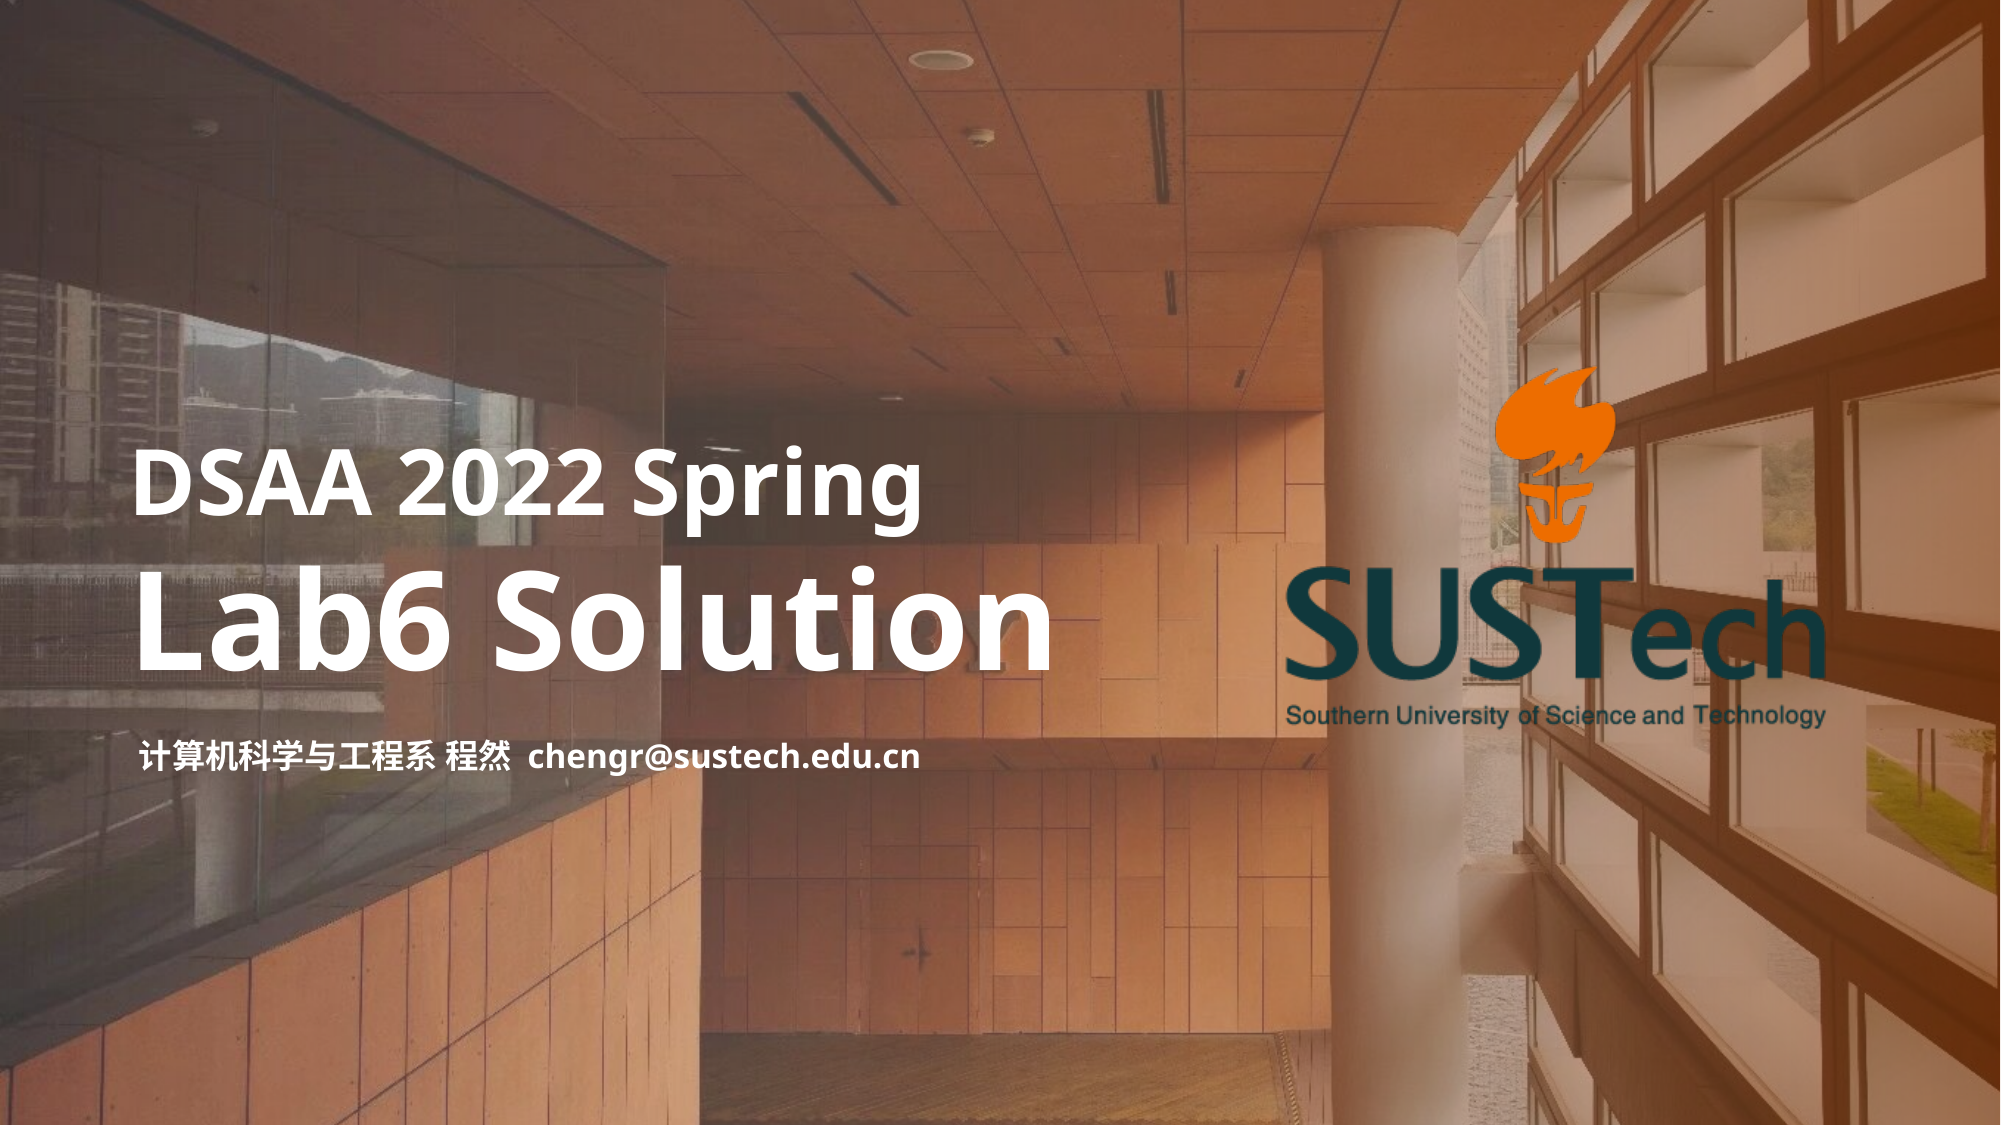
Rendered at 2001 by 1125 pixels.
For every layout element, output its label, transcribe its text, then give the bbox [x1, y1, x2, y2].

text_box DSAA 2022 Spring Lab6 Solution [113, 416, 1326, 706]
text_box 计算机科学与工程系 程然 chengr@sustech.edu.cn [124, 727, 1000, 783]
picture [1266, 348, 1841, 742]
